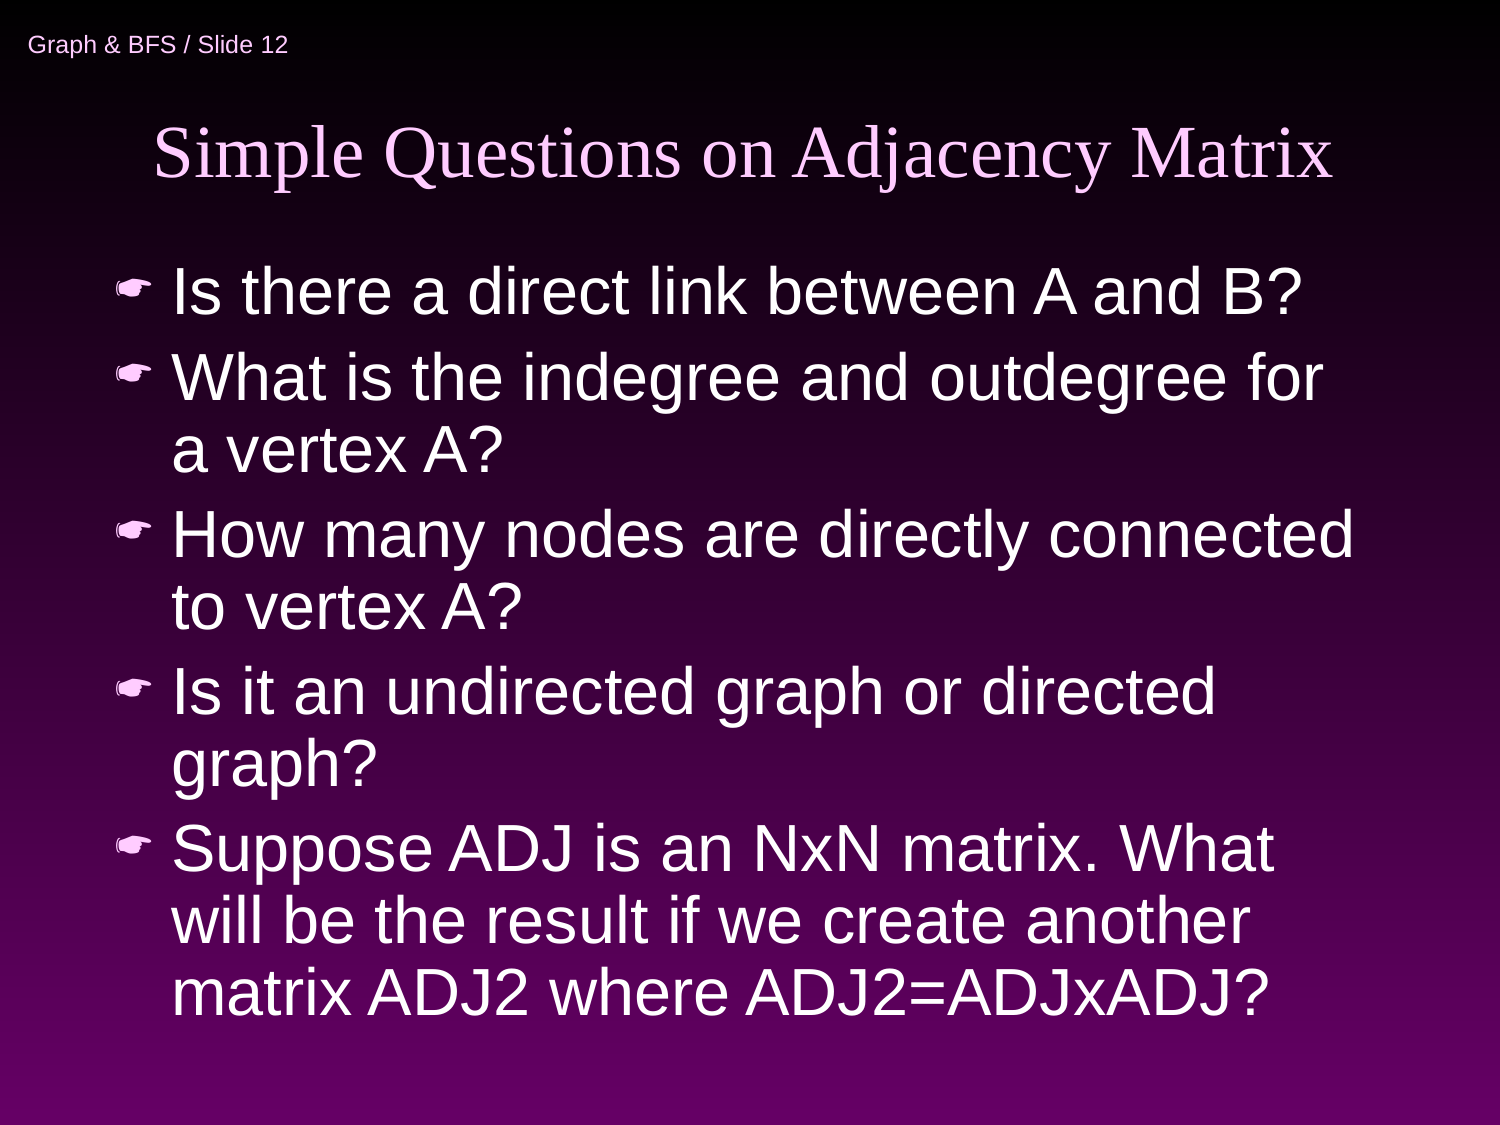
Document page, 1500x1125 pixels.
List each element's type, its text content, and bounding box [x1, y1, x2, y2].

title Simple Questions on Adjacency Matrix [99, 37, 1388, 201]
list Is there a direct link between A and B? What is the indegree and outdegree for a vertex A? How many nodes are directly connected to vertex A? Is it an undirected graph or directed graph? Suppose ADJ is an NxN matrix. What will be the result if we create another matrix ADJ2 where ADJ2=ADJxADJ? [99, 249, 1388, 1063]
